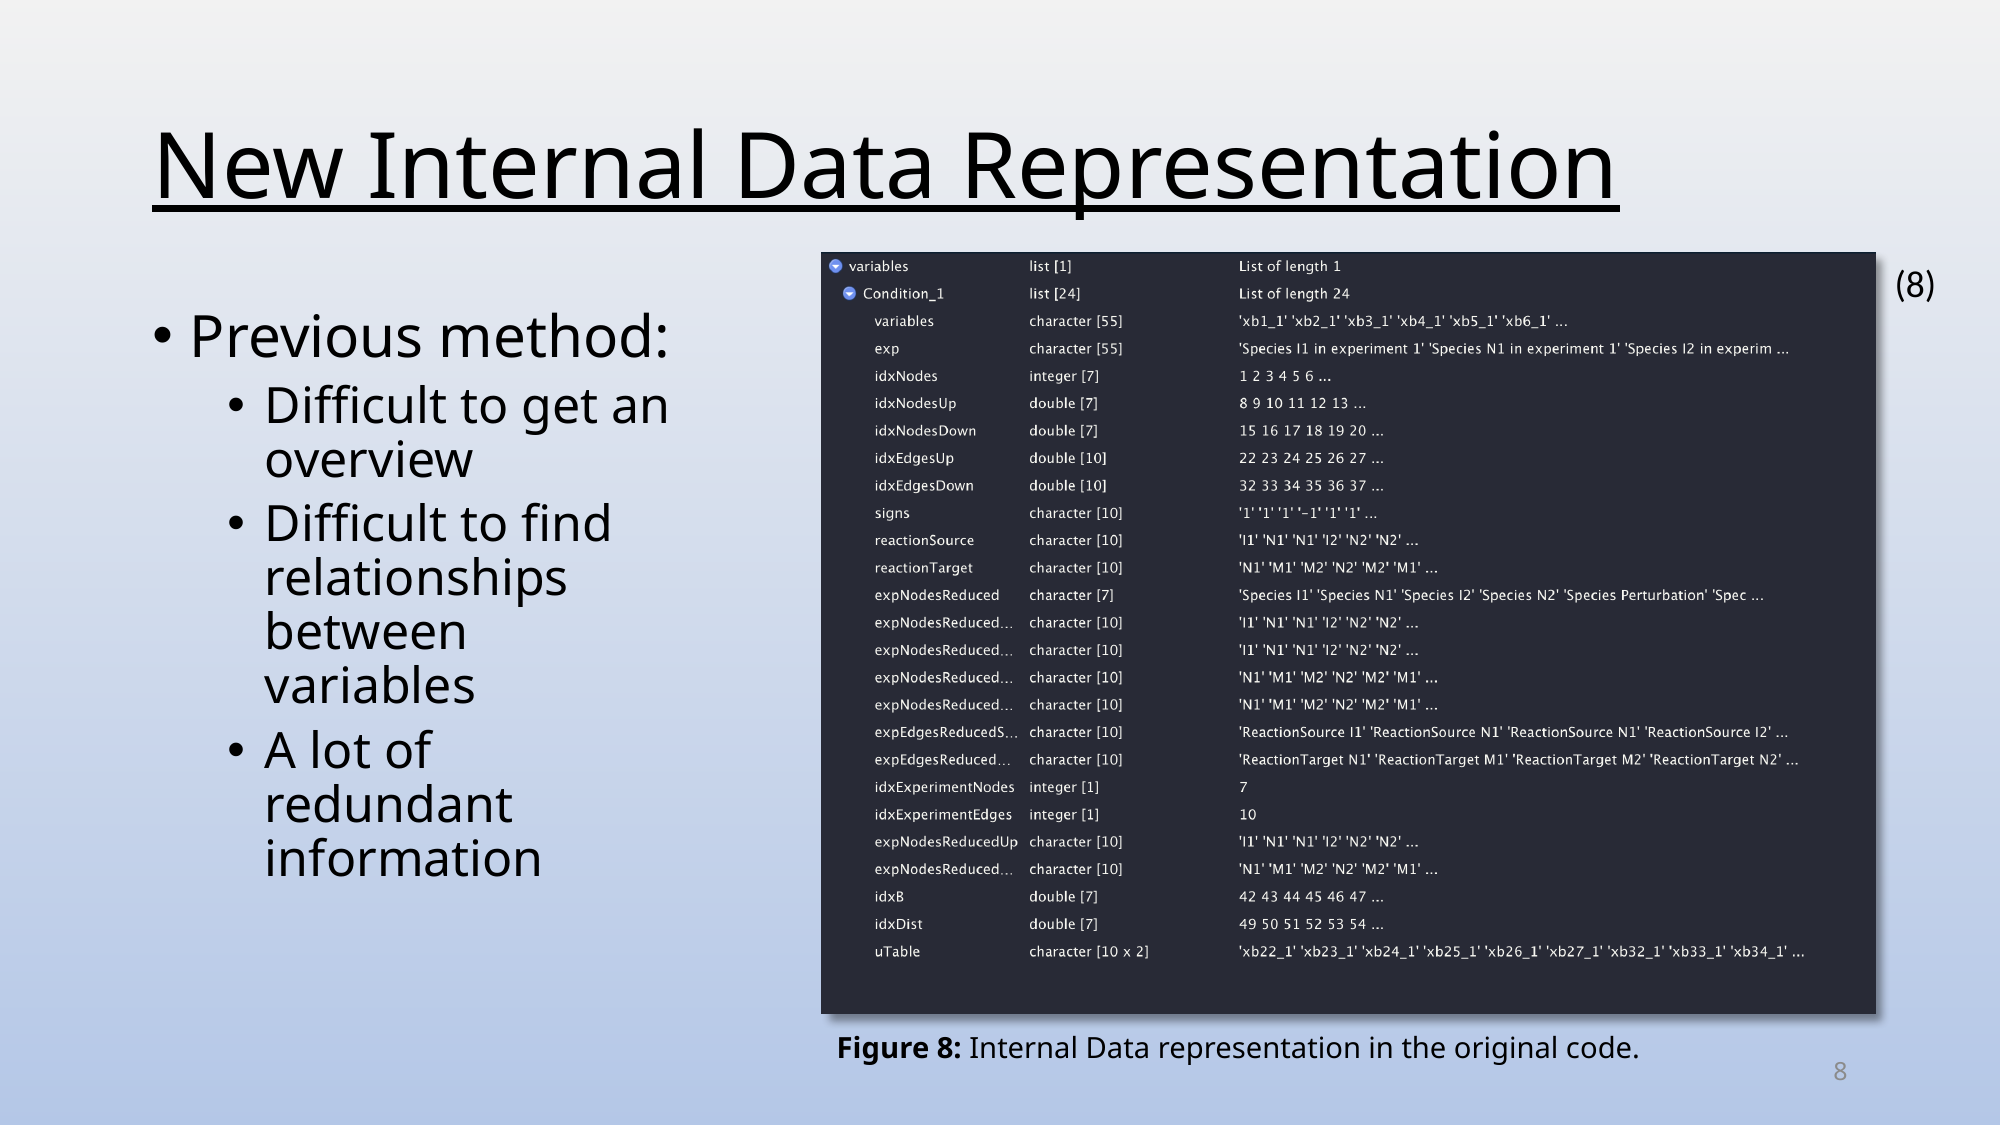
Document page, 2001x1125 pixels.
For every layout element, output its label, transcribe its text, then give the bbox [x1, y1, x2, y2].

slide_number 8 [1412, 1042, 1863, 1103]
title New Internal Data Representation [137, 59, 1863, 278]
picture [821, 252, 1876, 1014]
list Previous method: Difficult to get an overview Difficult to find relationships between variables A lot of redundant information [137, 299, 707, 1014]
text_box Figure 8: Internal Data representation in the original code. [821, 1022, 1779, 1072]
text_box (8) [1879, 252, 1978, 313]
